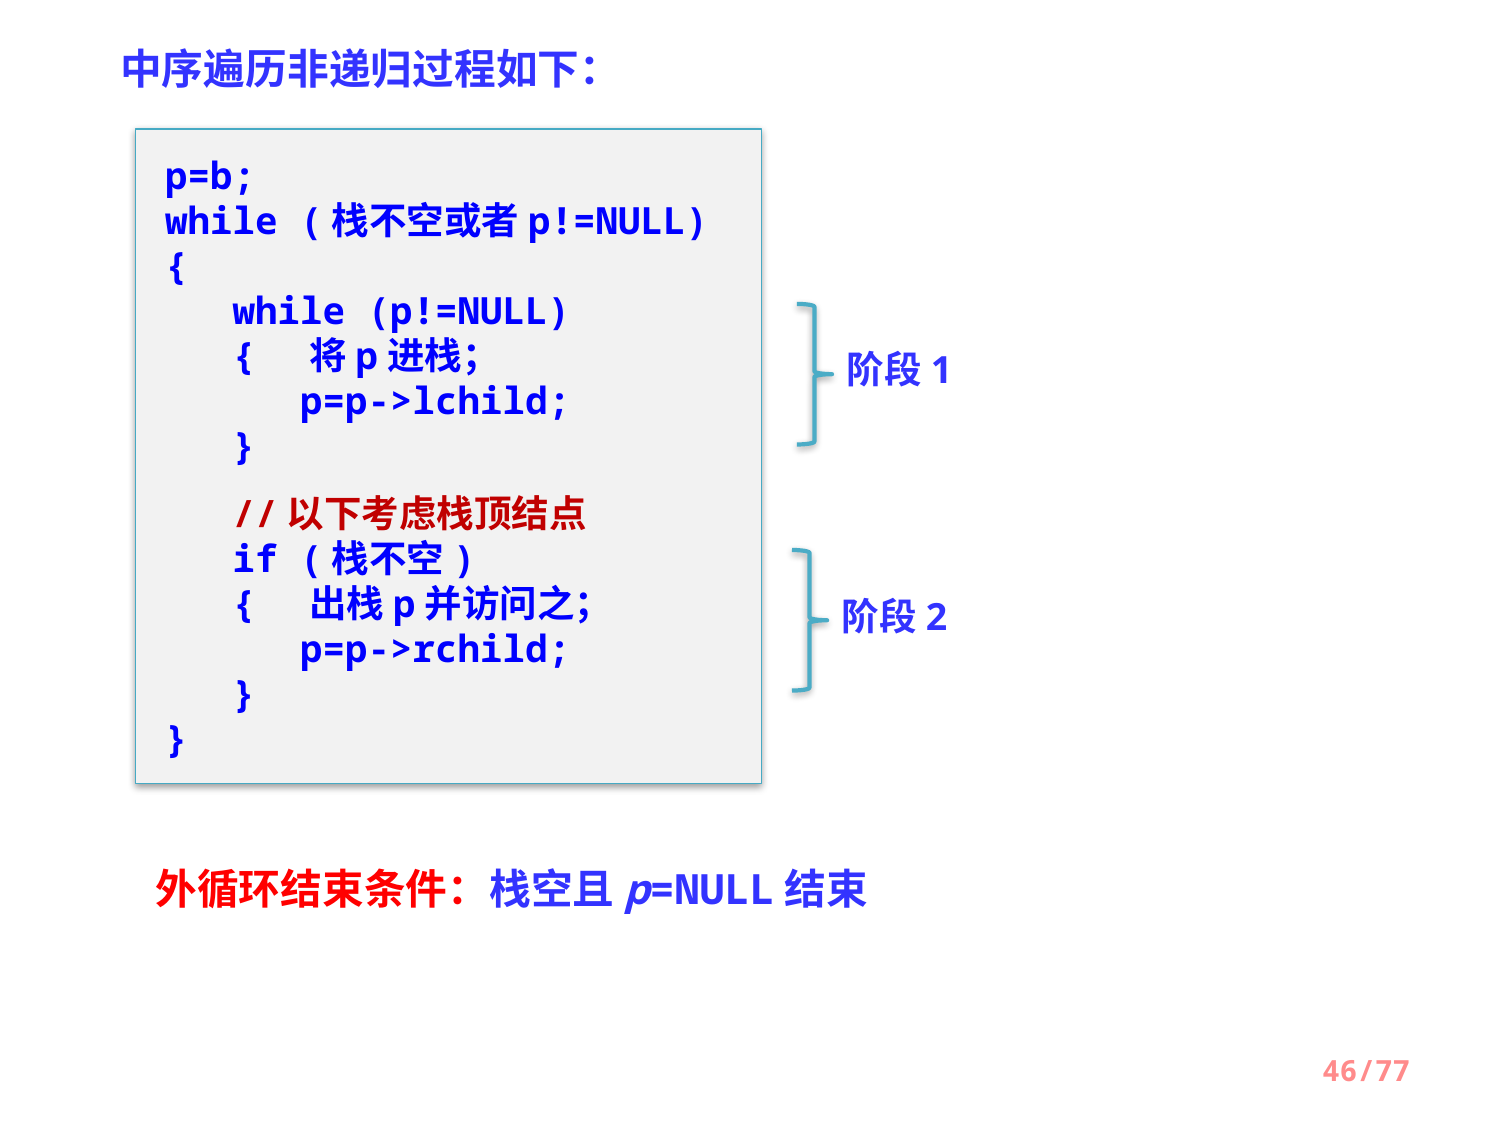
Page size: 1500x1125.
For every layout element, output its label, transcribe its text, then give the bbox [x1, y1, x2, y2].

slide_number 46/77 [1074, 1042, 1425, 1103]
text_box 中序遍历非递归过程如下： [105, 35, 797, 100]
text_box p=b; while (栈不空或者p!=NULL) { while (p!=NULL) { 将p进栈； p=p->lchild; } //以下考虑栈顶结点 if (栈不空) { 出栈p并访问之； p=p->rchild; } } [135, 128, 762, 784]
text_box 外循环结束条件：栈空且p=NULL结束 [140, 855, 903, 921]
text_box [791, 549, 1015, 691]
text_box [796, 303, 1020, 445]
